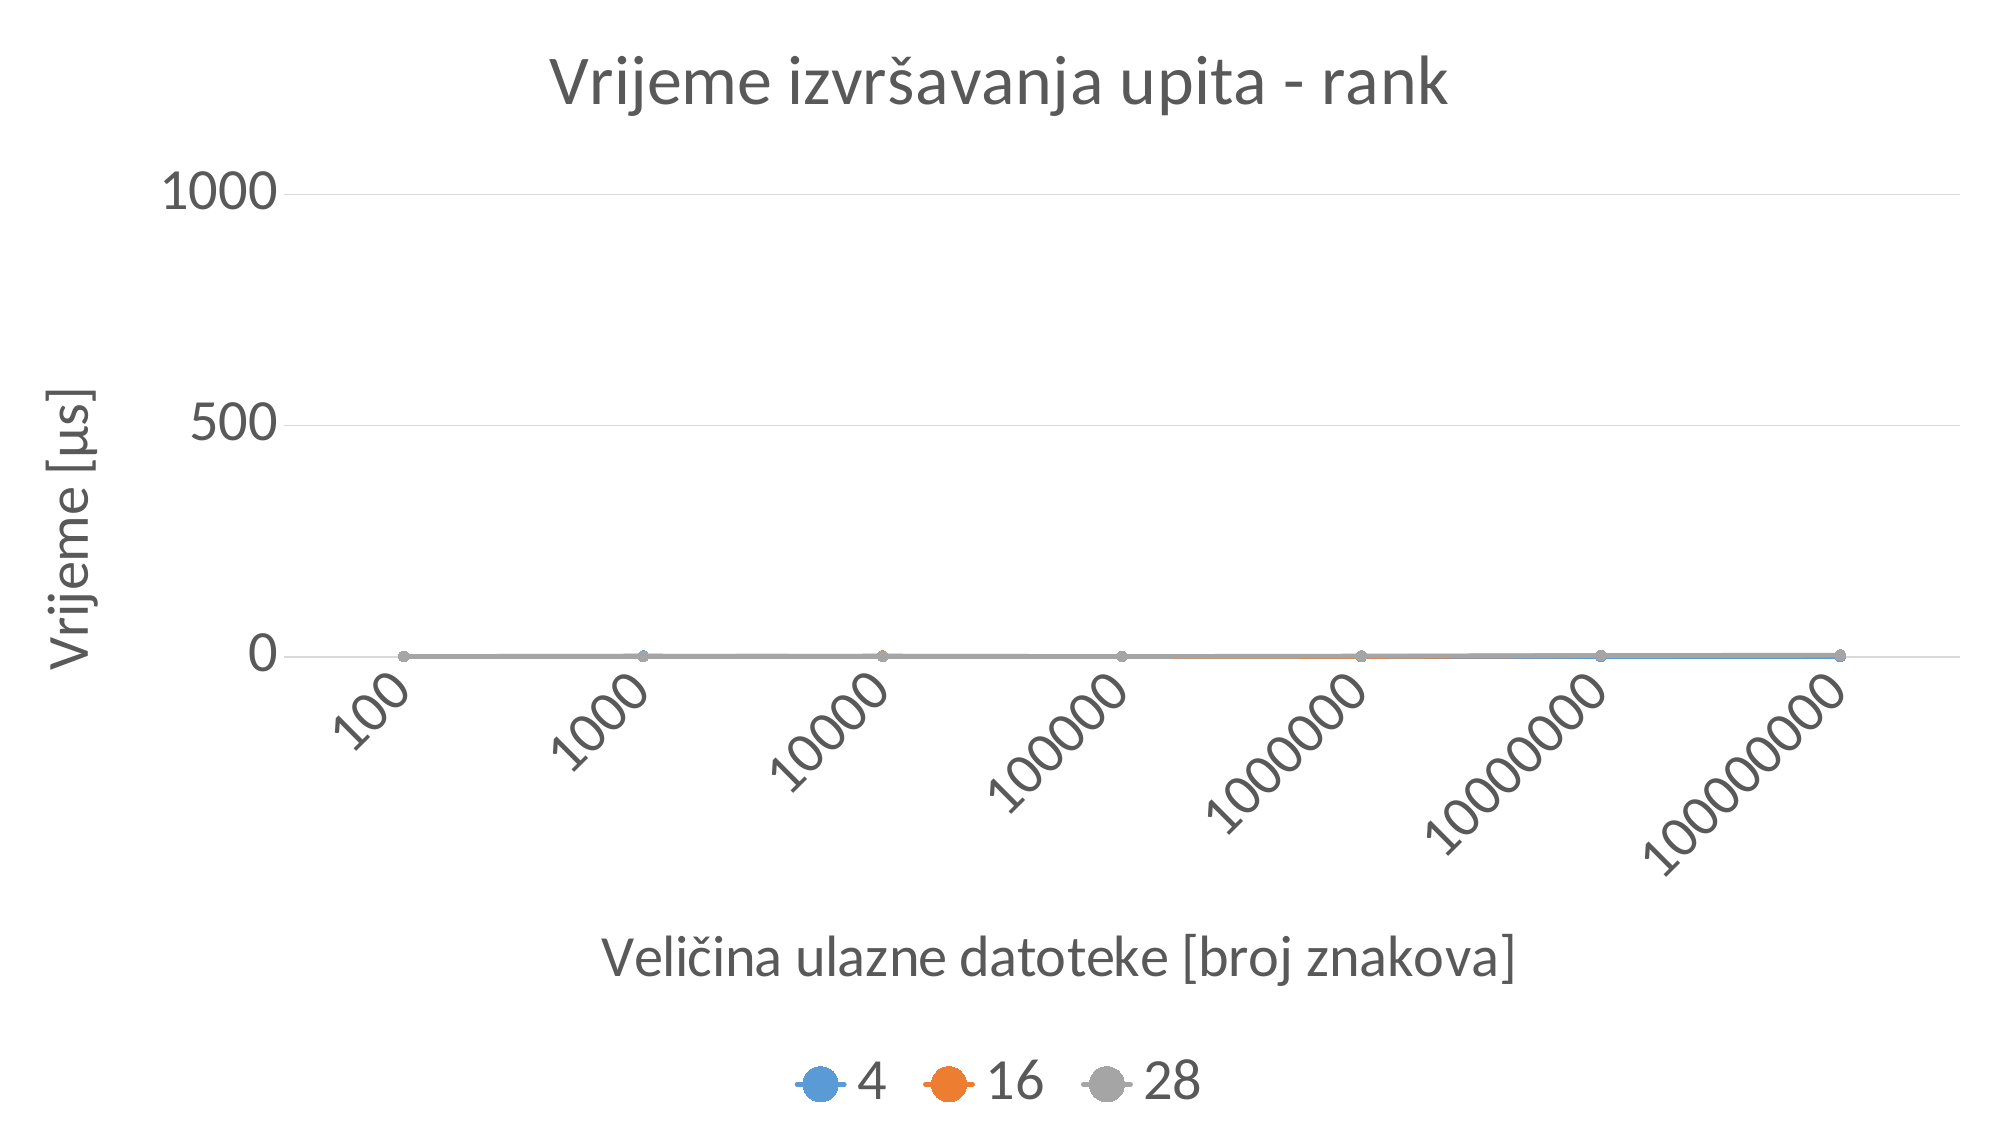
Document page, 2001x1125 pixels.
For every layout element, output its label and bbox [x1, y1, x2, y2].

chart [0, 0, 2000, 1125]
